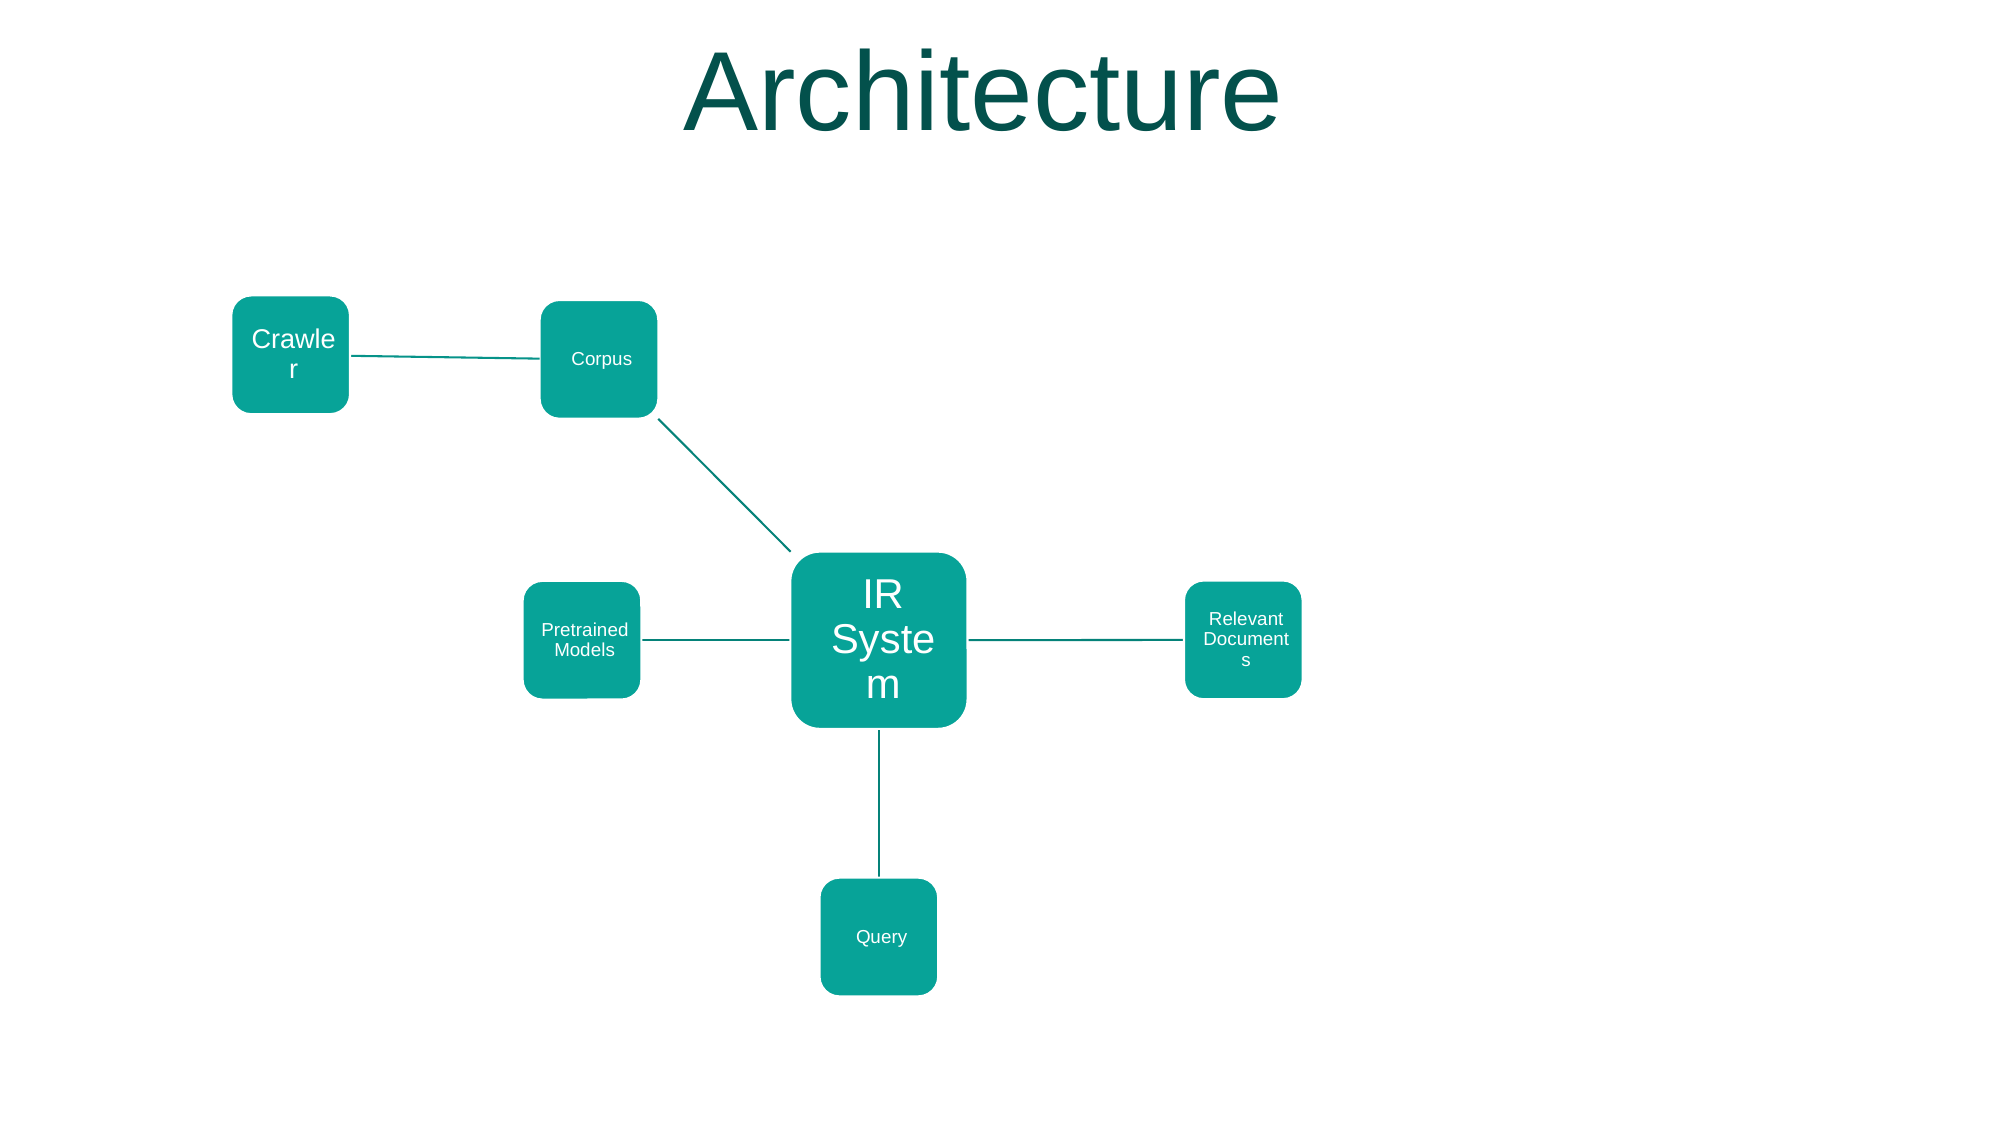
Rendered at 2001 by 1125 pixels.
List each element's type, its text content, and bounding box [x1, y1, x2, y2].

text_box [152, 153, 1606, 1040]
list Architecture [34, 35, 1933, 154]
